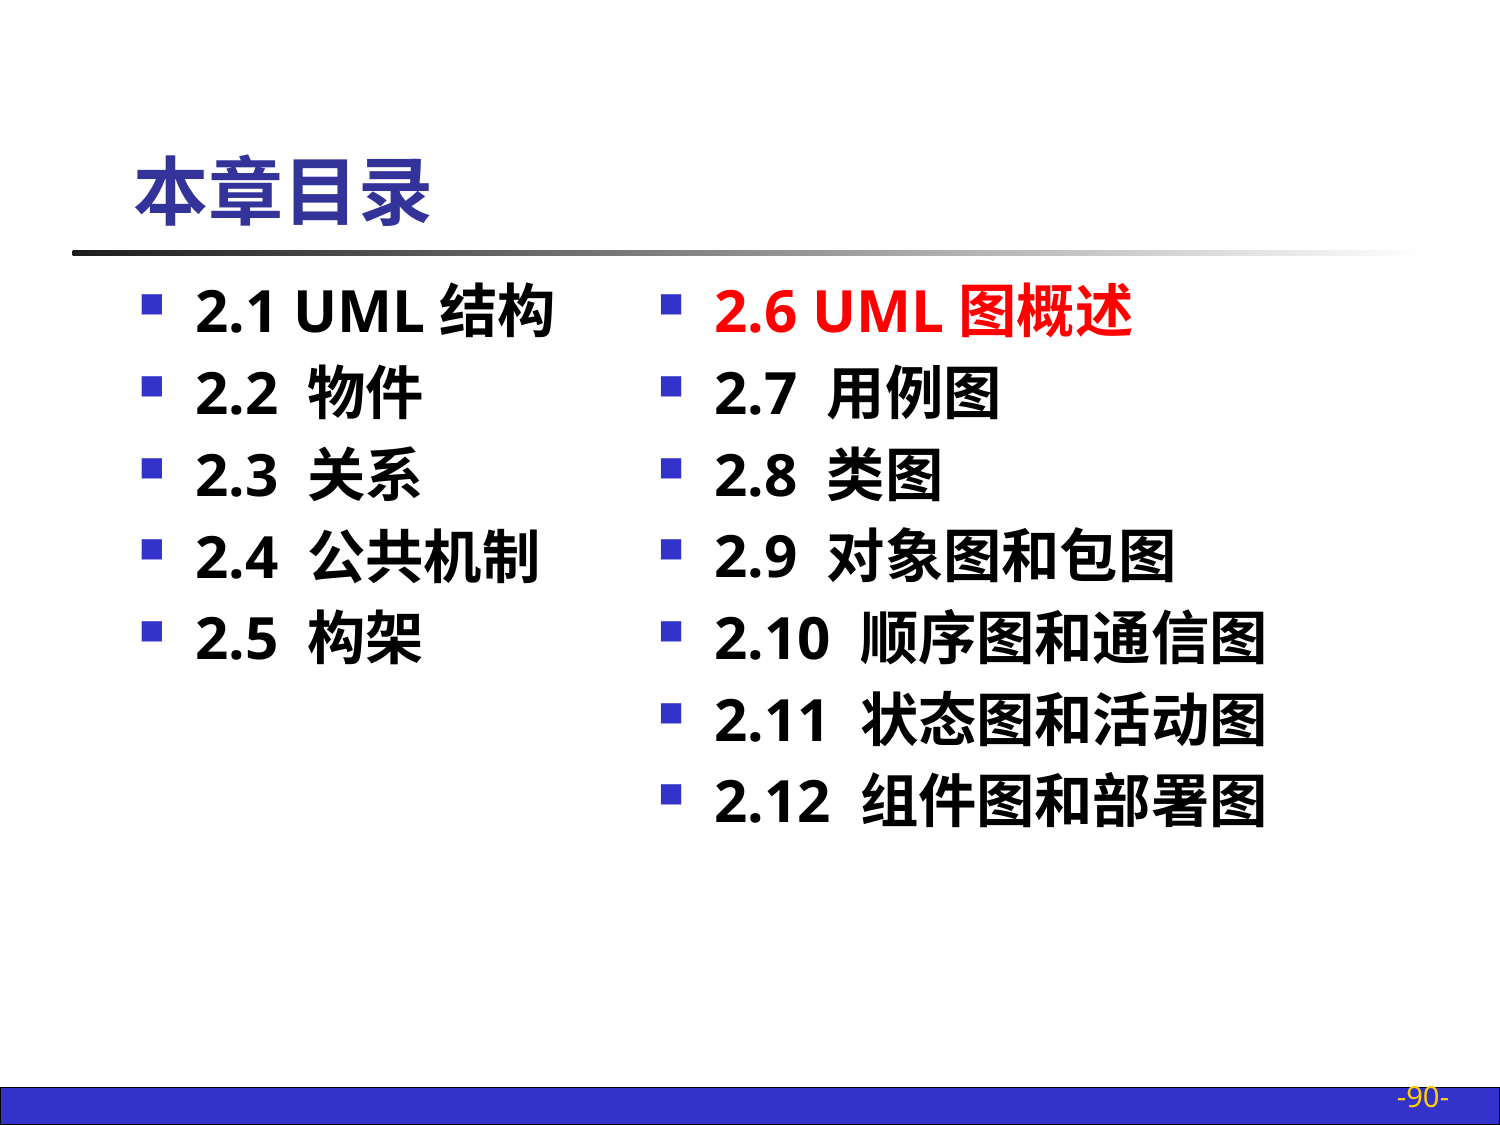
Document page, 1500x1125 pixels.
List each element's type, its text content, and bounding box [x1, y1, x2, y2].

list 2.1 UML结构 2.2 物件 2.3 关系 2.4 公共机制 2.5 构架 [123, 267, 643, 1000]
text_box -90- [1151, 1074, 1464, 1125]
text_box 2.6 UML图概述 2.7 用例图 2.8 类图 2.9 对象图和包图 2.10 顺序图和通信图 2.11 状态图和活动图 2.12 组件图和部署图 [643, 267, 1424, 1047]
title 本章目录 [118, 54, 1398, 243]
